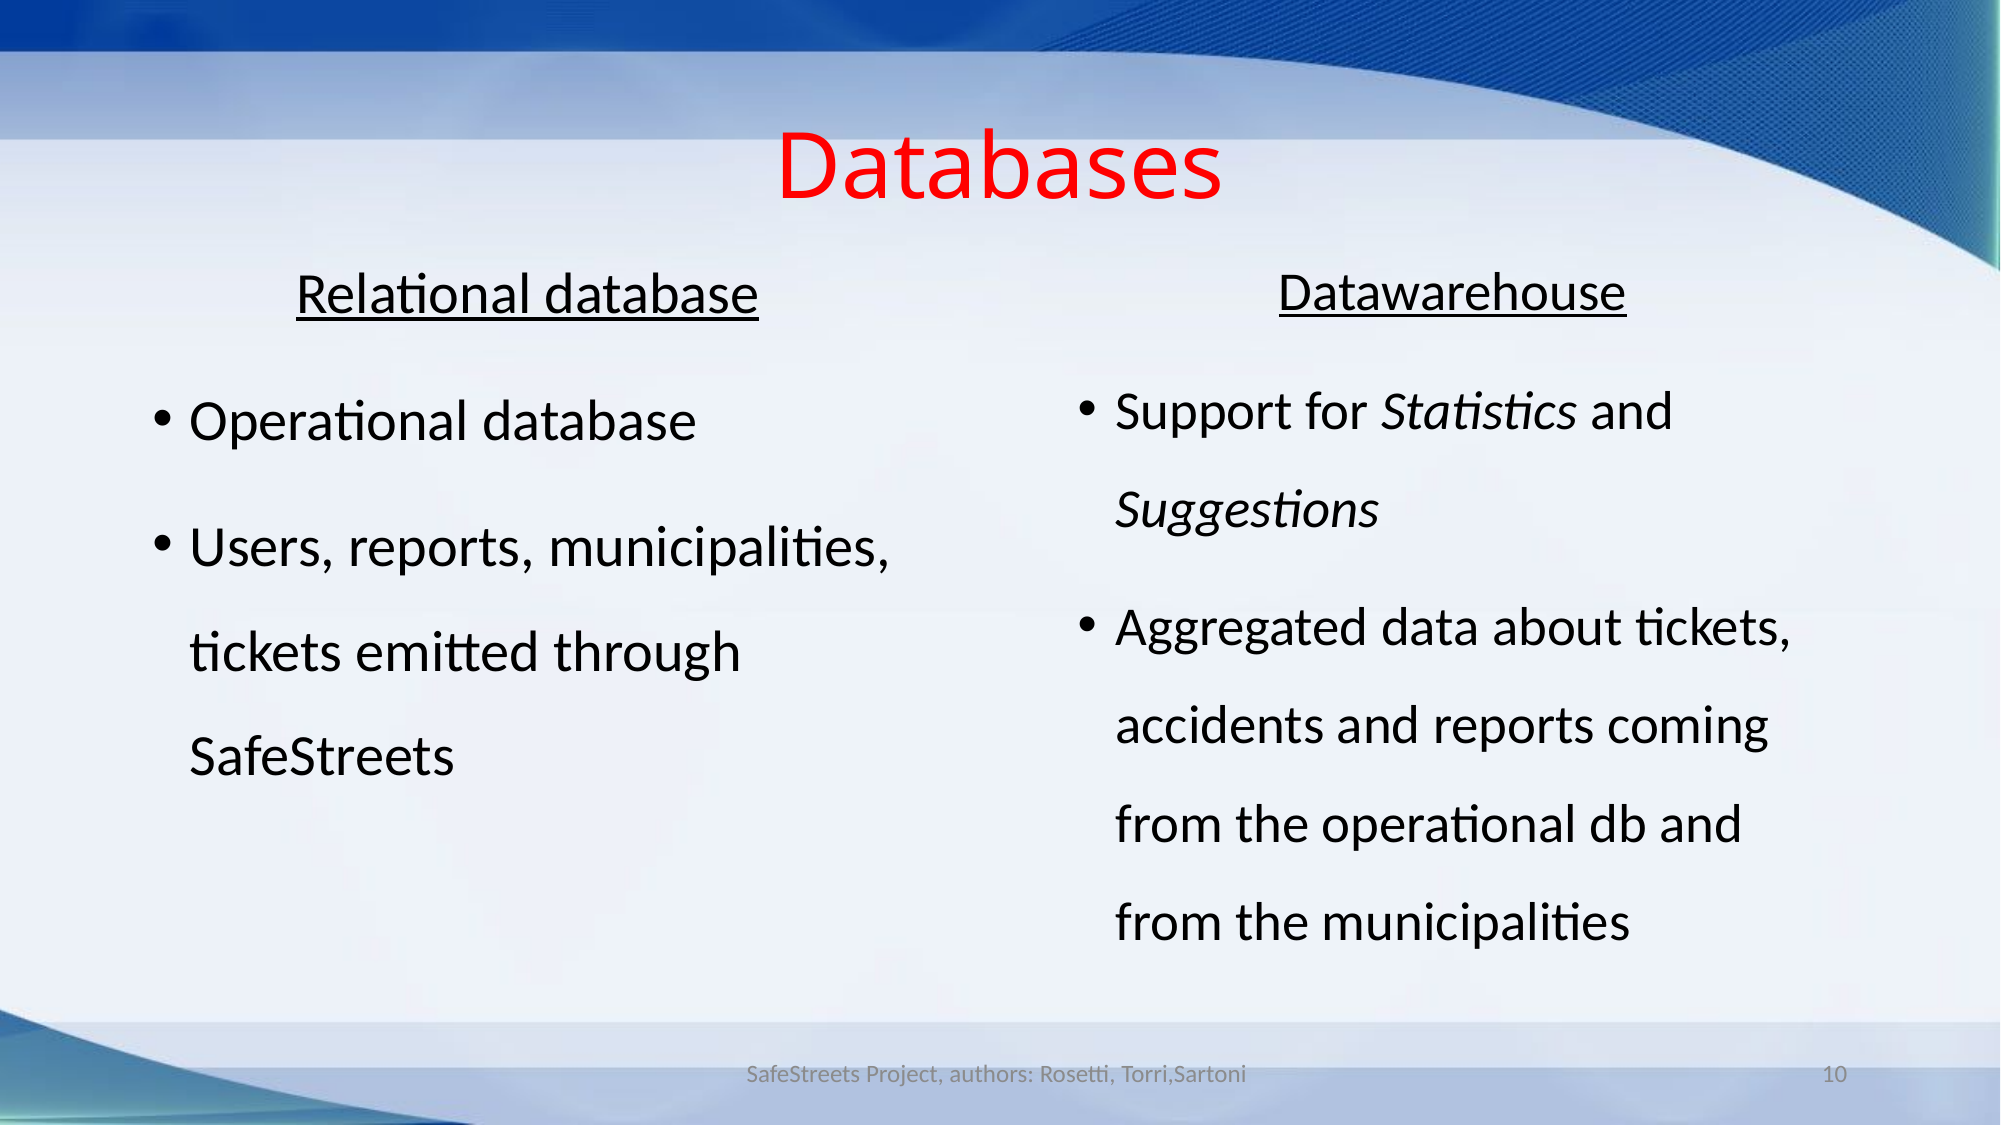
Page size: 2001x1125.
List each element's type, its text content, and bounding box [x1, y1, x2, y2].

slide_number 10 [1412, 1042, 1863, 1103]
text_box Datawarehouse Support for Statistics and Suggestions Aggregated data about tickets, accidents and reports coming from the operational db and from the municipalities [1062, 255, 1844, 970]
footer SafeStreets Project, authors: Rosetti, Torri,Sartoni [662, 1042, 1338, 1103]
picture [0, 0, 2001, 1125]
list Relational database Operational database Users, reports, municipalities, tickets emitted through SafeStreets [137, 278, 919, 970]
title Databases [137, 59, 1863, 278]
